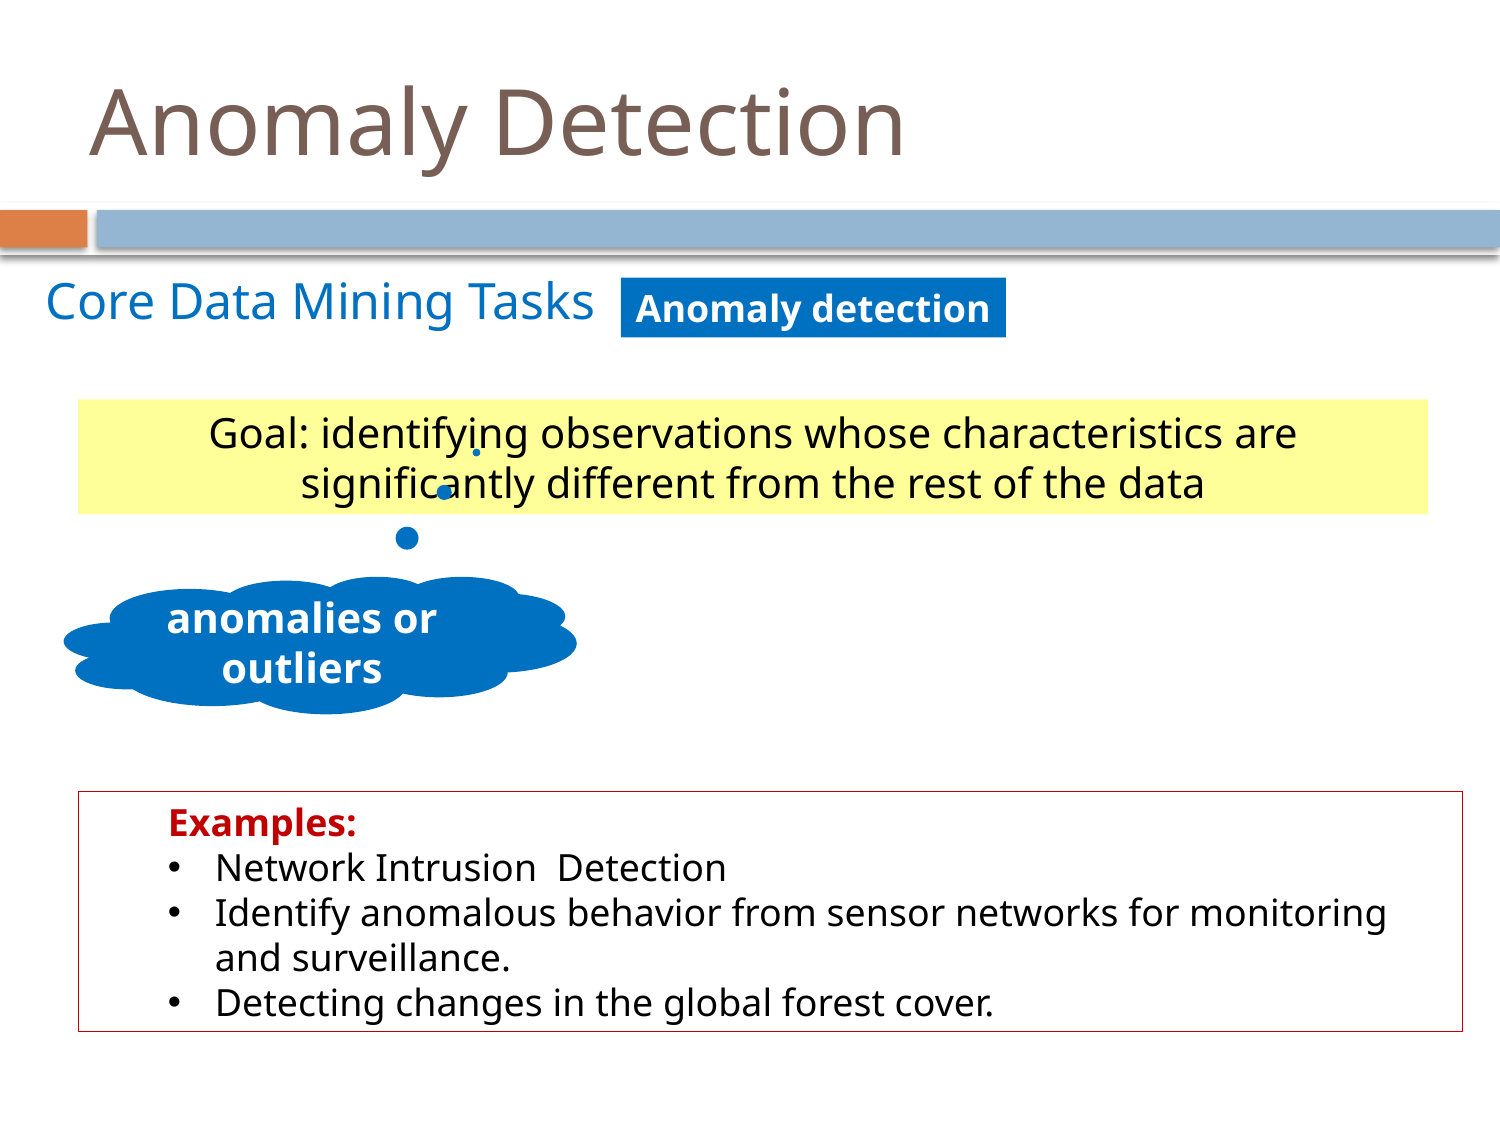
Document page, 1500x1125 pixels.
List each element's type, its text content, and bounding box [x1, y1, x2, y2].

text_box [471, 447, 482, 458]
text_box anomalies or outliers [394, 525, 421, 552]
text_box Anomaly detection [620, 277, 1006, 338]
text_box Goal: identifying observations whose characteristics are significantly different from the rest of the data [78, 399, 1429, 515]
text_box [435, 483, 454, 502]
text_box anomalies or outliers [62, 575, 579, 716]
text_box Core Data Mining Tasks [30, 262, 610, 338]
text_box Examples: Network Intrusion Detection Identify anomalous behavior from sensor networks for monitoring and surveillance. Detecting changes in the global forest cover. [78, 791, 1463, 1032]
title Anomaly Detection [75, 37, 1413, 200]
